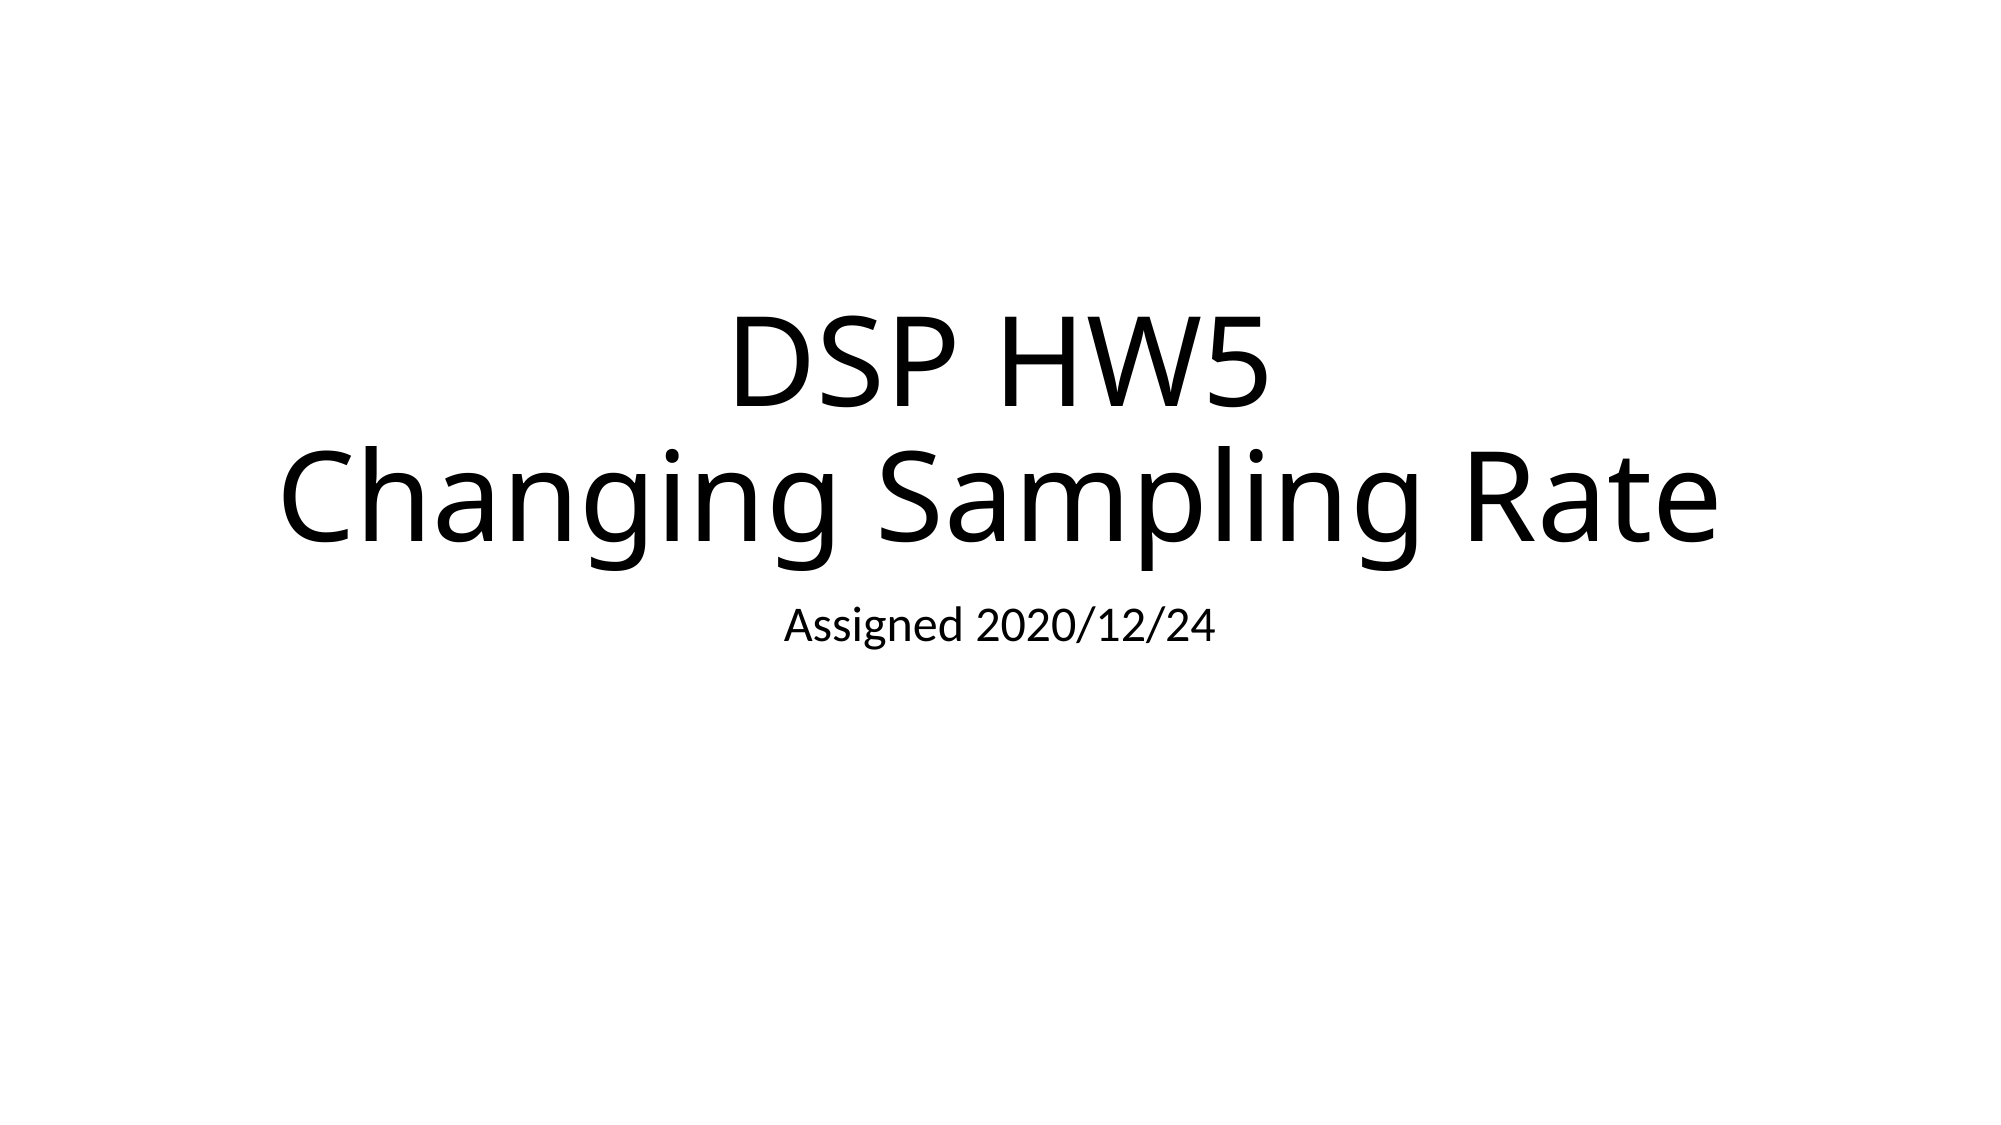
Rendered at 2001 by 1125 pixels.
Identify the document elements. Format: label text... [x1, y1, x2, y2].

title DSP HW5 Changing Sampling Rate [249, 184, 1750, 576]
subtitle Assigned 2020/12/24 [249, 590, 1750, 863]
